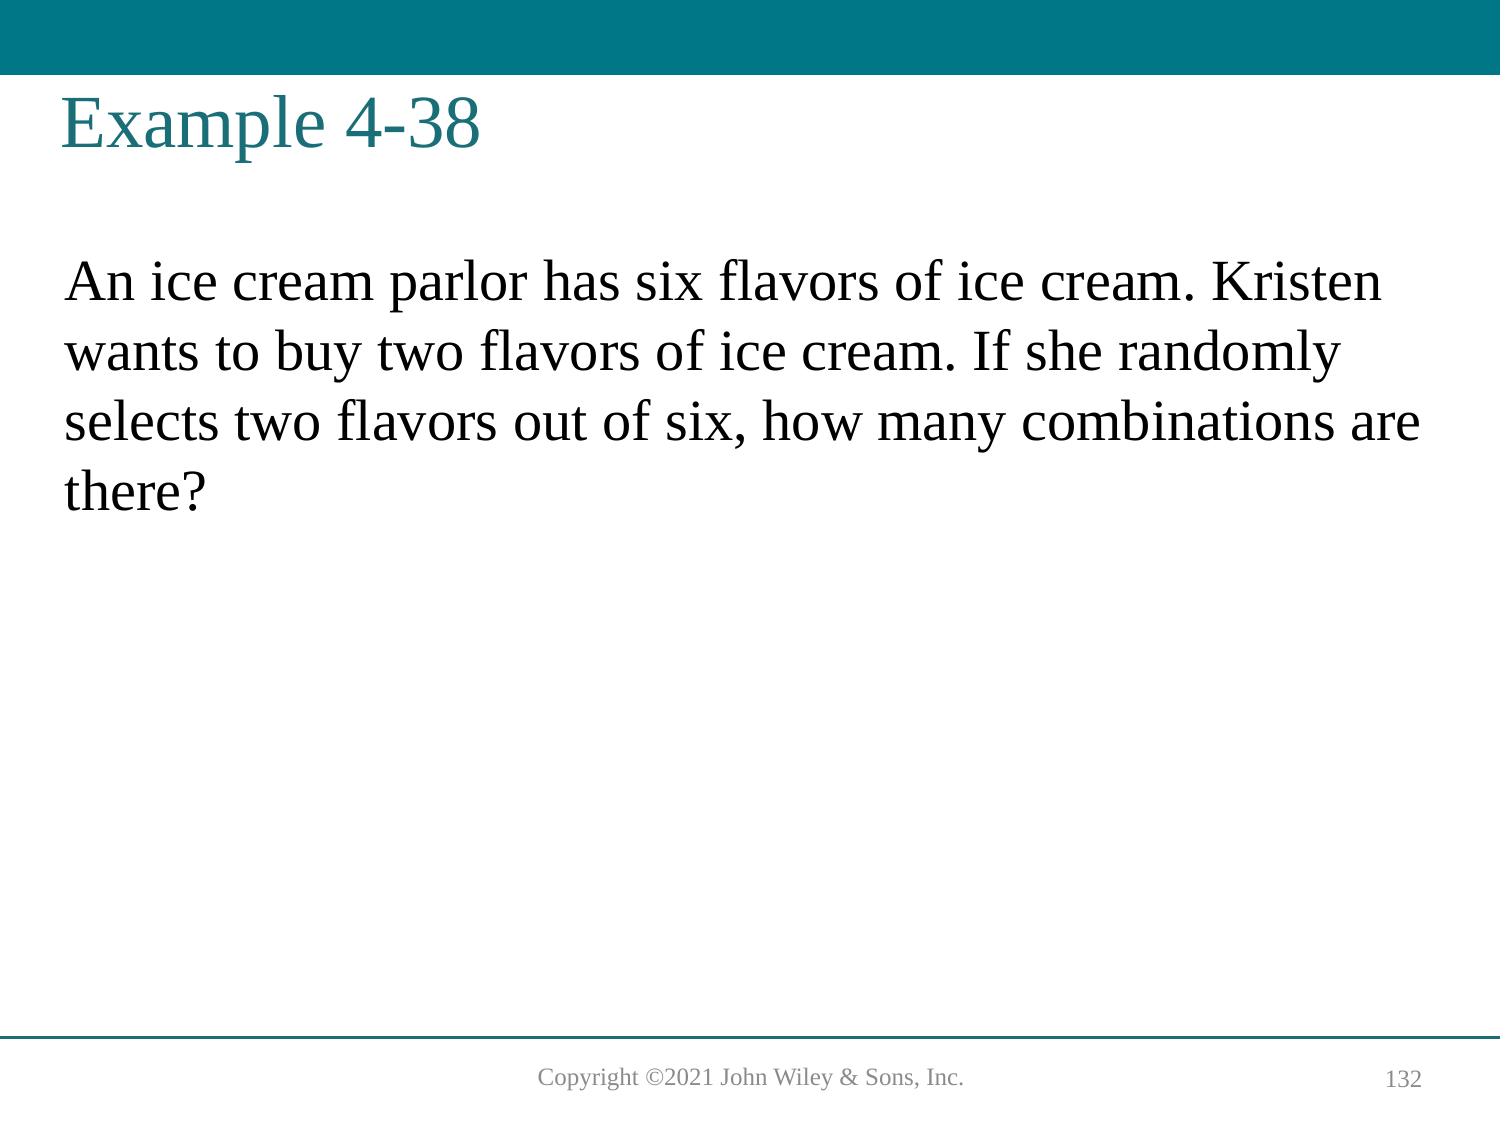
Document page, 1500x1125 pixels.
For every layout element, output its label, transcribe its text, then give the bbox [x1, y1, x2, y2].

list An ice cream parlor has six flavors of ice cream. Kristen wants to buy two flavors of ice cream. If she randomly selects two flavors out of six, how many combinations are there? [50, 234, 1450, 1025]
title Example 4-38 [45, 75, 1447, 235]
